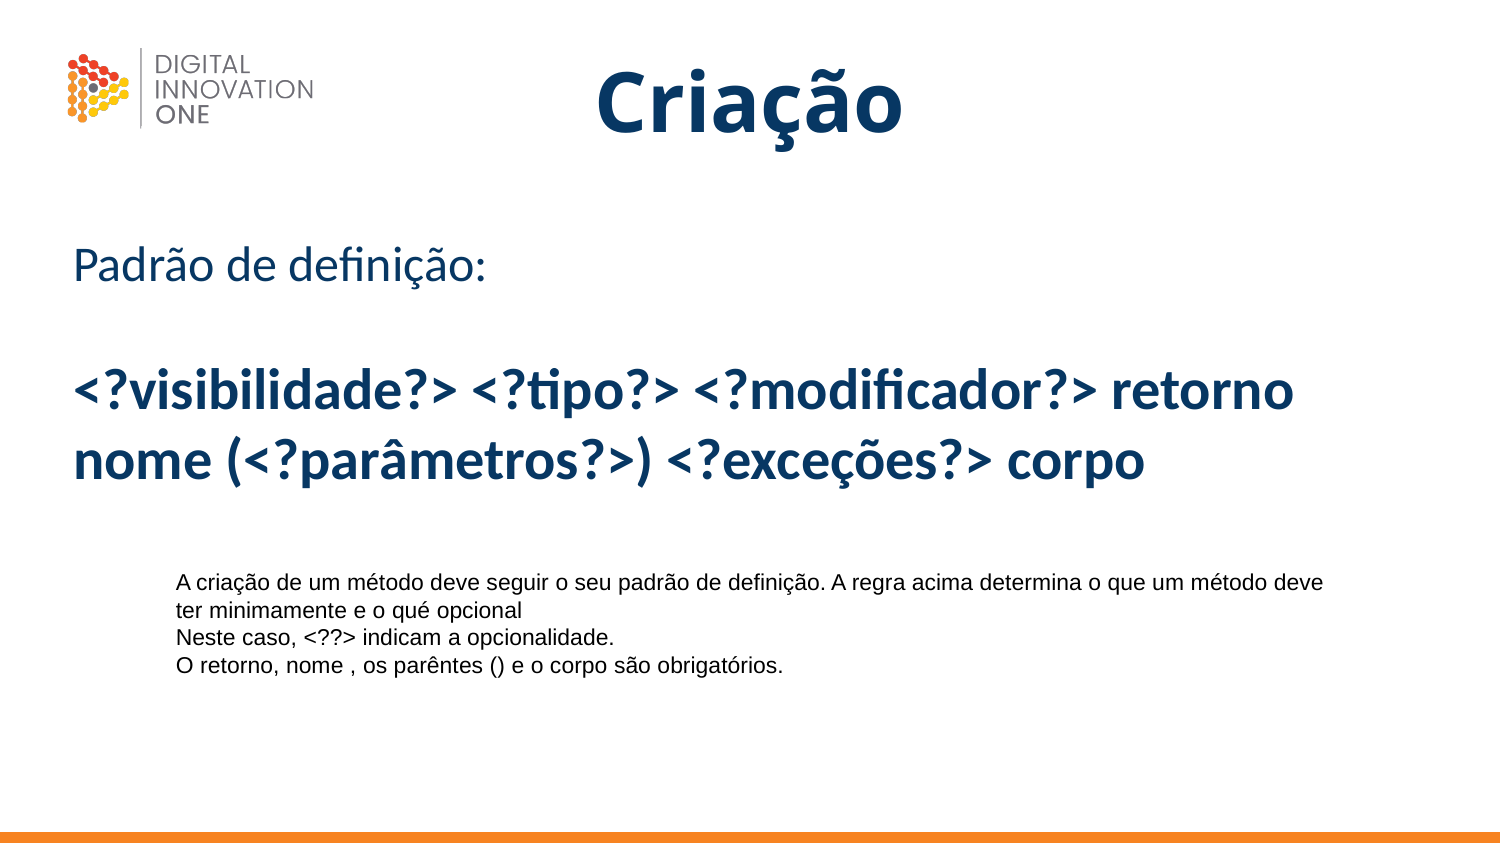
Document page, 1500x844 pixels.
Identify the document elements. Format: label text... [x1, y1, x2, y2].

subtitle Criação [51, 50, 1449, 148]
text_box A criação de um método deve seguir o seu padrão de definição. A regra acima determina o que um método deve ter minimamente e o qué opcional Neste caso, <??> indicam a opcionalidade. O retorno, nome , os parêntes () e o corpo são obrigatórios. [160, 552, 1365, 693]
text_box Padrão de definição: <?visibilidade?> <?tipo?> <?modificador?> retorno nome (<?parâmetros?>) <?exceções?> corpo [58, 216, 1449, 717]
text_box [0, 832, 1500, 843]
picture [50, 39, 331, 138]
